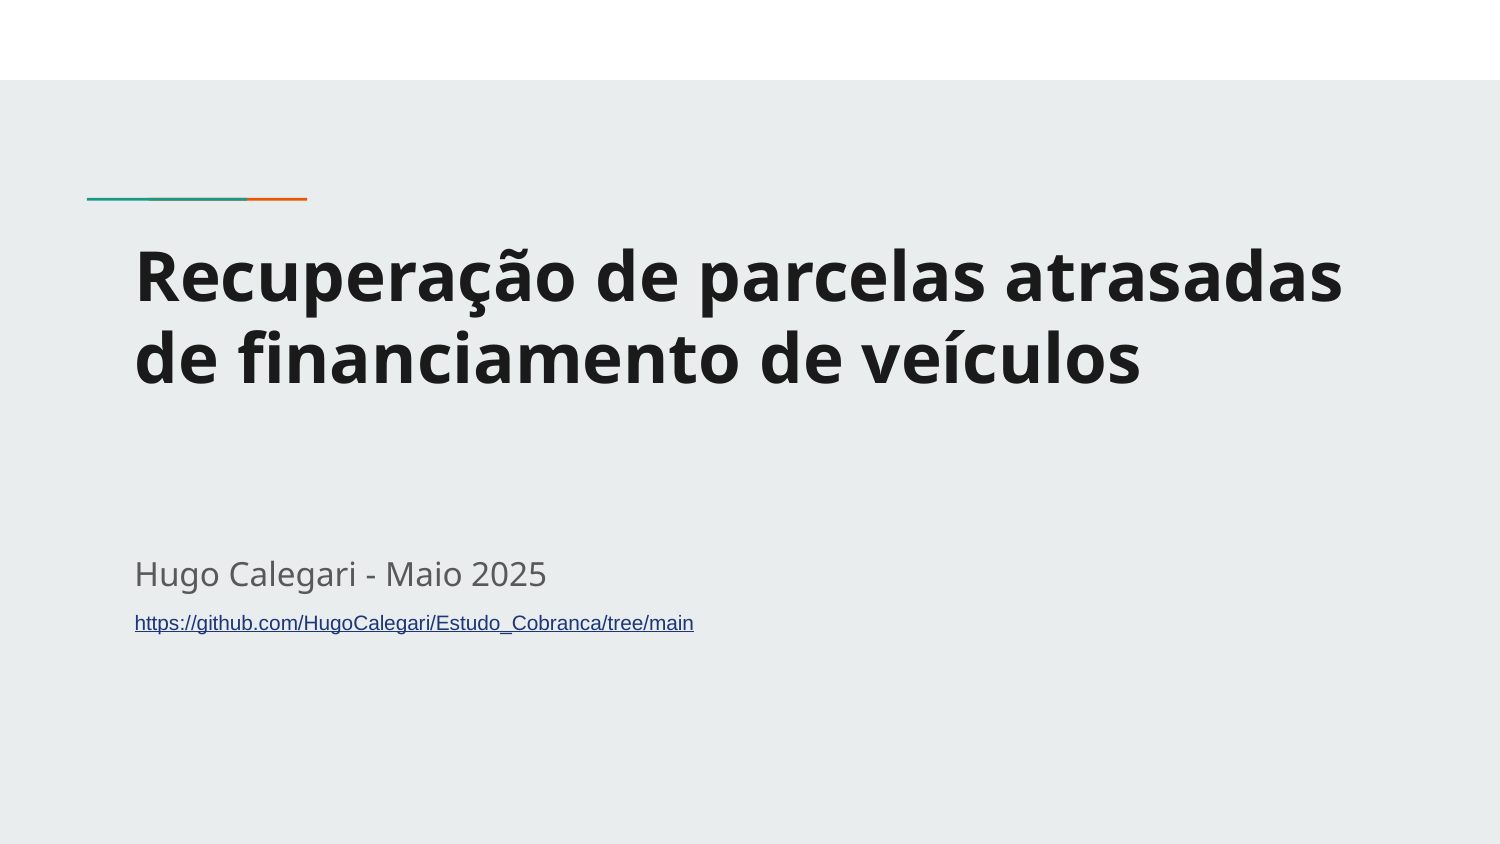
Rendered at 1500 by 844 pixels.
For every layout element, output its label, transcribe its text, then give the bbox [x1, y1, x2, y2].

title Recuperação de parcelas atrasadas de financiamento de veículos [119, 216, 1381, 490]
subtitle Hugo Calegari - Maio 2025 [119, 538, 1381, 628]
text_box https://github.com/HugoCalegari/Estudo_Cobranca/tree/main [119, 594, 1011, 674]
